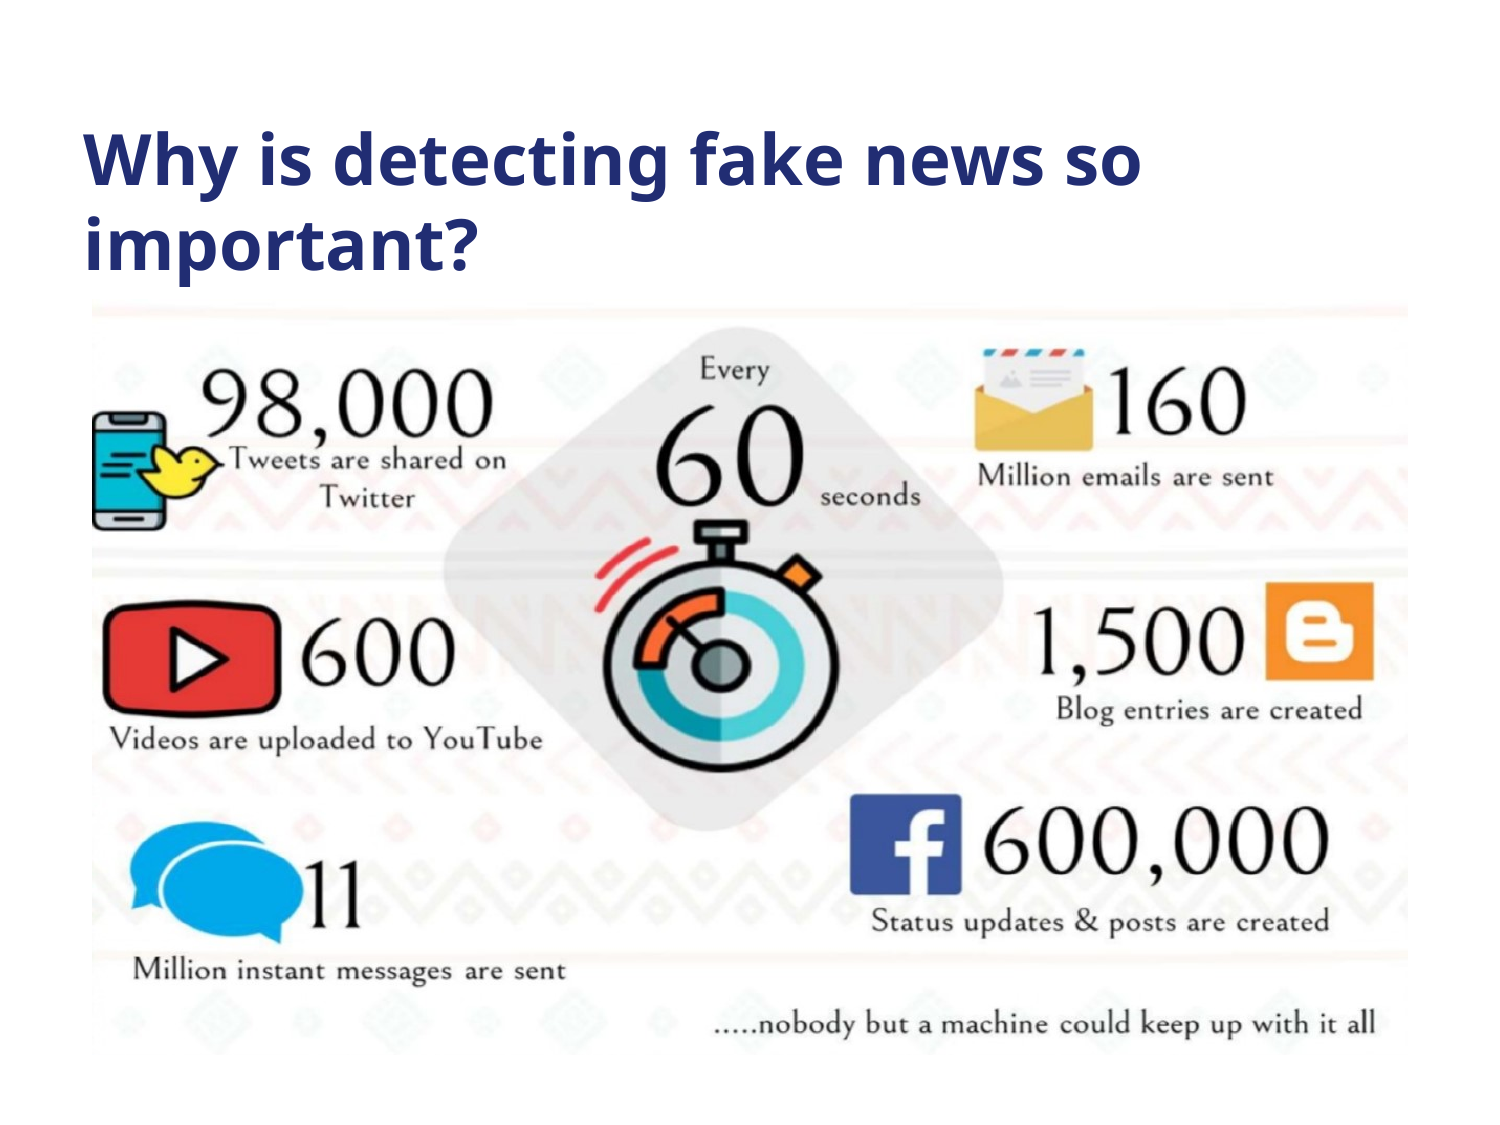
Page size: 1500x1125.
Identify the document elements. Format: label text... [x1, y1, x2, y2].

title Why is detecting fake news so important? [83, 114, 1417, 287]
picture [91, 299, 1408, 1056]
